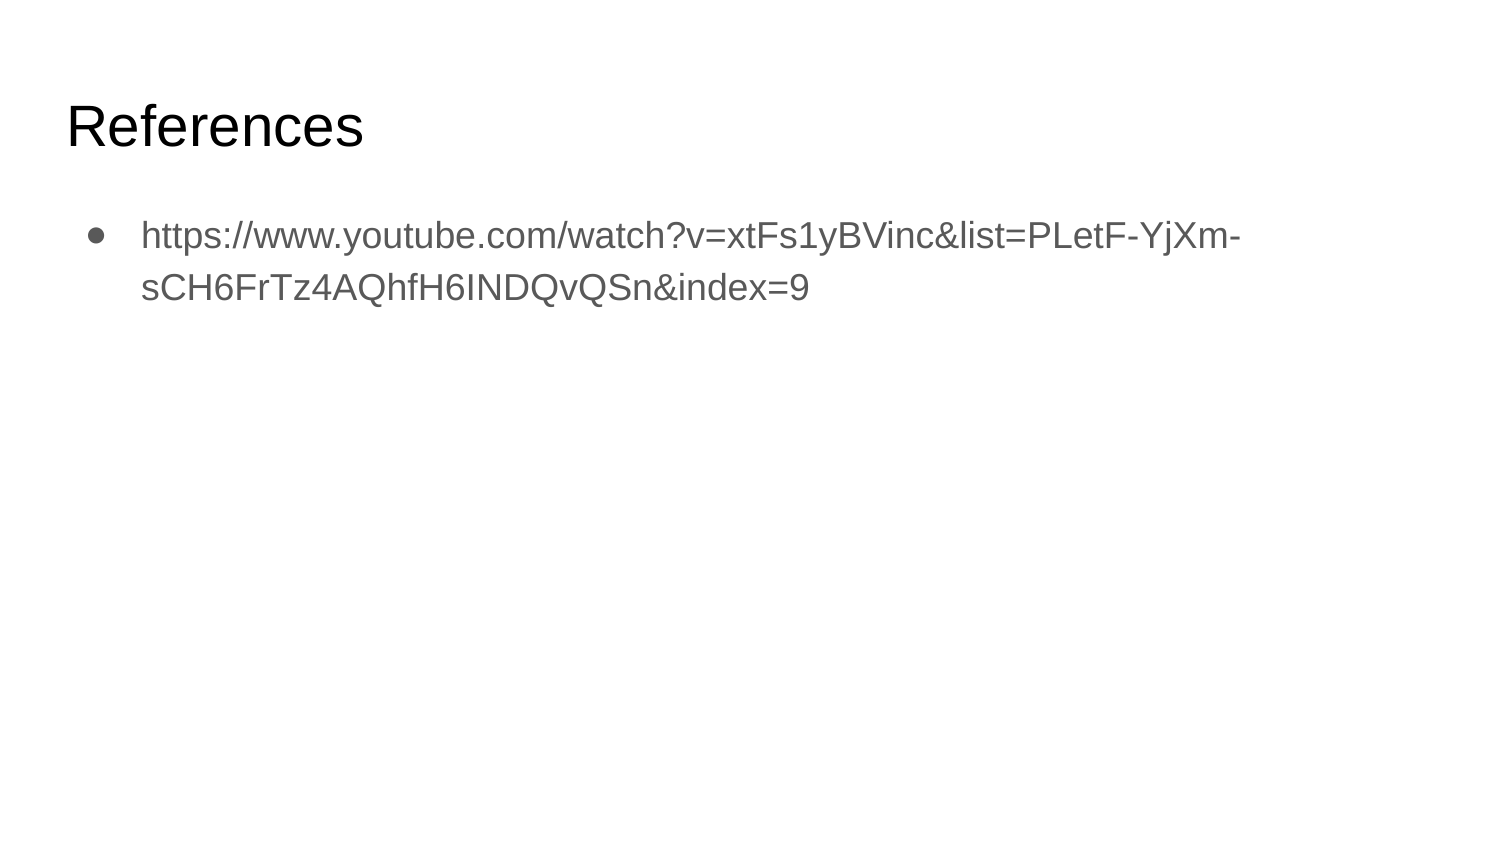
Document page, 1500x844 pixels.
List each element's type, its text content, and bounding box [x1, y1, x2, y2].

title References [51, 72, 1449, 167]
list https://www.youtube.com/watch?v=xtFs1yBVinc&list=PLetF-YjXm-sCH6FrTz4AQhfH6INDQvQSn&index=9 [51, 189, 1449, 750]
